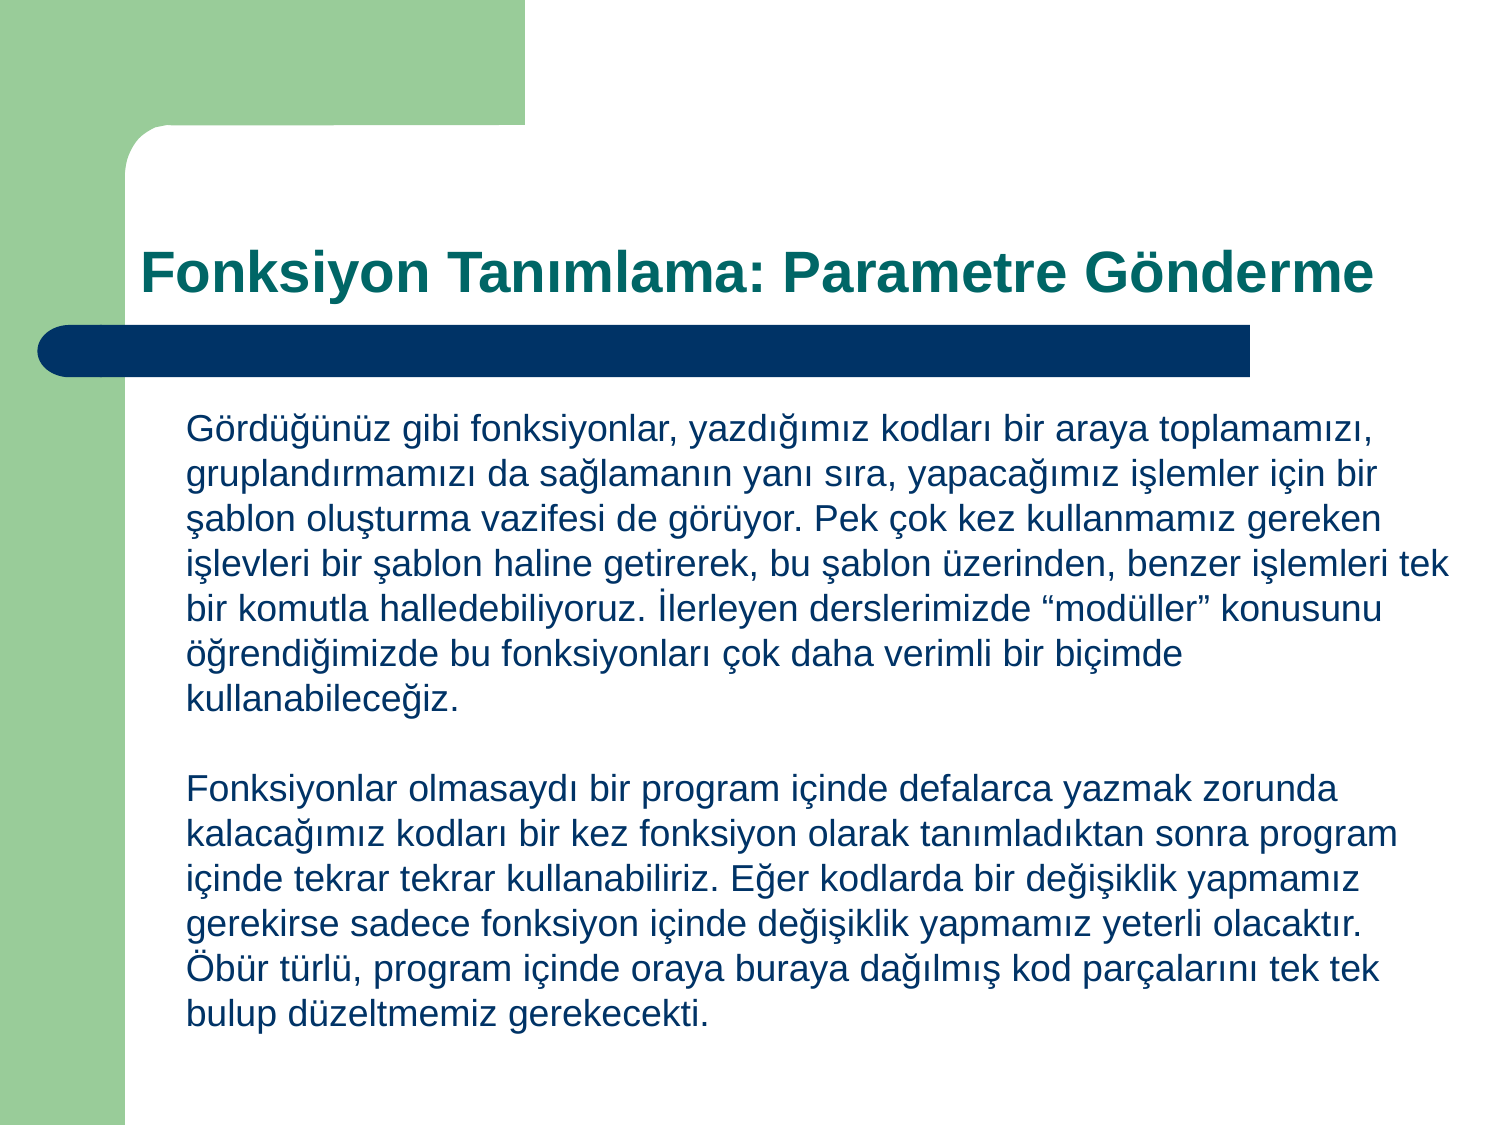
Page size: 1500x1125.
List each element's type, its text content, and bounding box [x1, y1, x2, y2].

text_box Gördüğünüz gibi fonksiyonlar, yazdığımız kodları bir araya toplamamızı, gruplandırmamızı da sağlamanın yanı sıra, yapacağımız işlemler için bir şablon oluşturma vazifesi de görüyor. Pek çok kez kullanmamız gereken işlevleri bir şablon haline getirerek, bu şablon üzerinden, benzer işlemleri tek bir komutla halledebiliyoruz. İlerleyen derslerimizde “modüller” konusunu öğrendiğimizde bu fonksiyonları çok daha verimli bir biçimde kullanabileceğiz. Fonksiyonlar olmasaydı bir program içinde defalarca yazmak zorunda kalacağımız kodları bir kez fonksiyon olarak tanımladıktan sonra program içinde tekrar tekrar kullanabiliriz. Eğer kodlarda bir değişiklik yapmamız gerekirse sadece fonksiyon içinde değişiklik yapmamız yeterli olacaktır. Öbür türlü, program içinde oraya buraya dağılmış kod parçalarını tek tek bulup düzeltmemiz gerekecekti. [171, 397, 1471, 1042]
title Fonksiyon Tanımlama: Parametre Gönderme [124, 124, 1426, 313]
